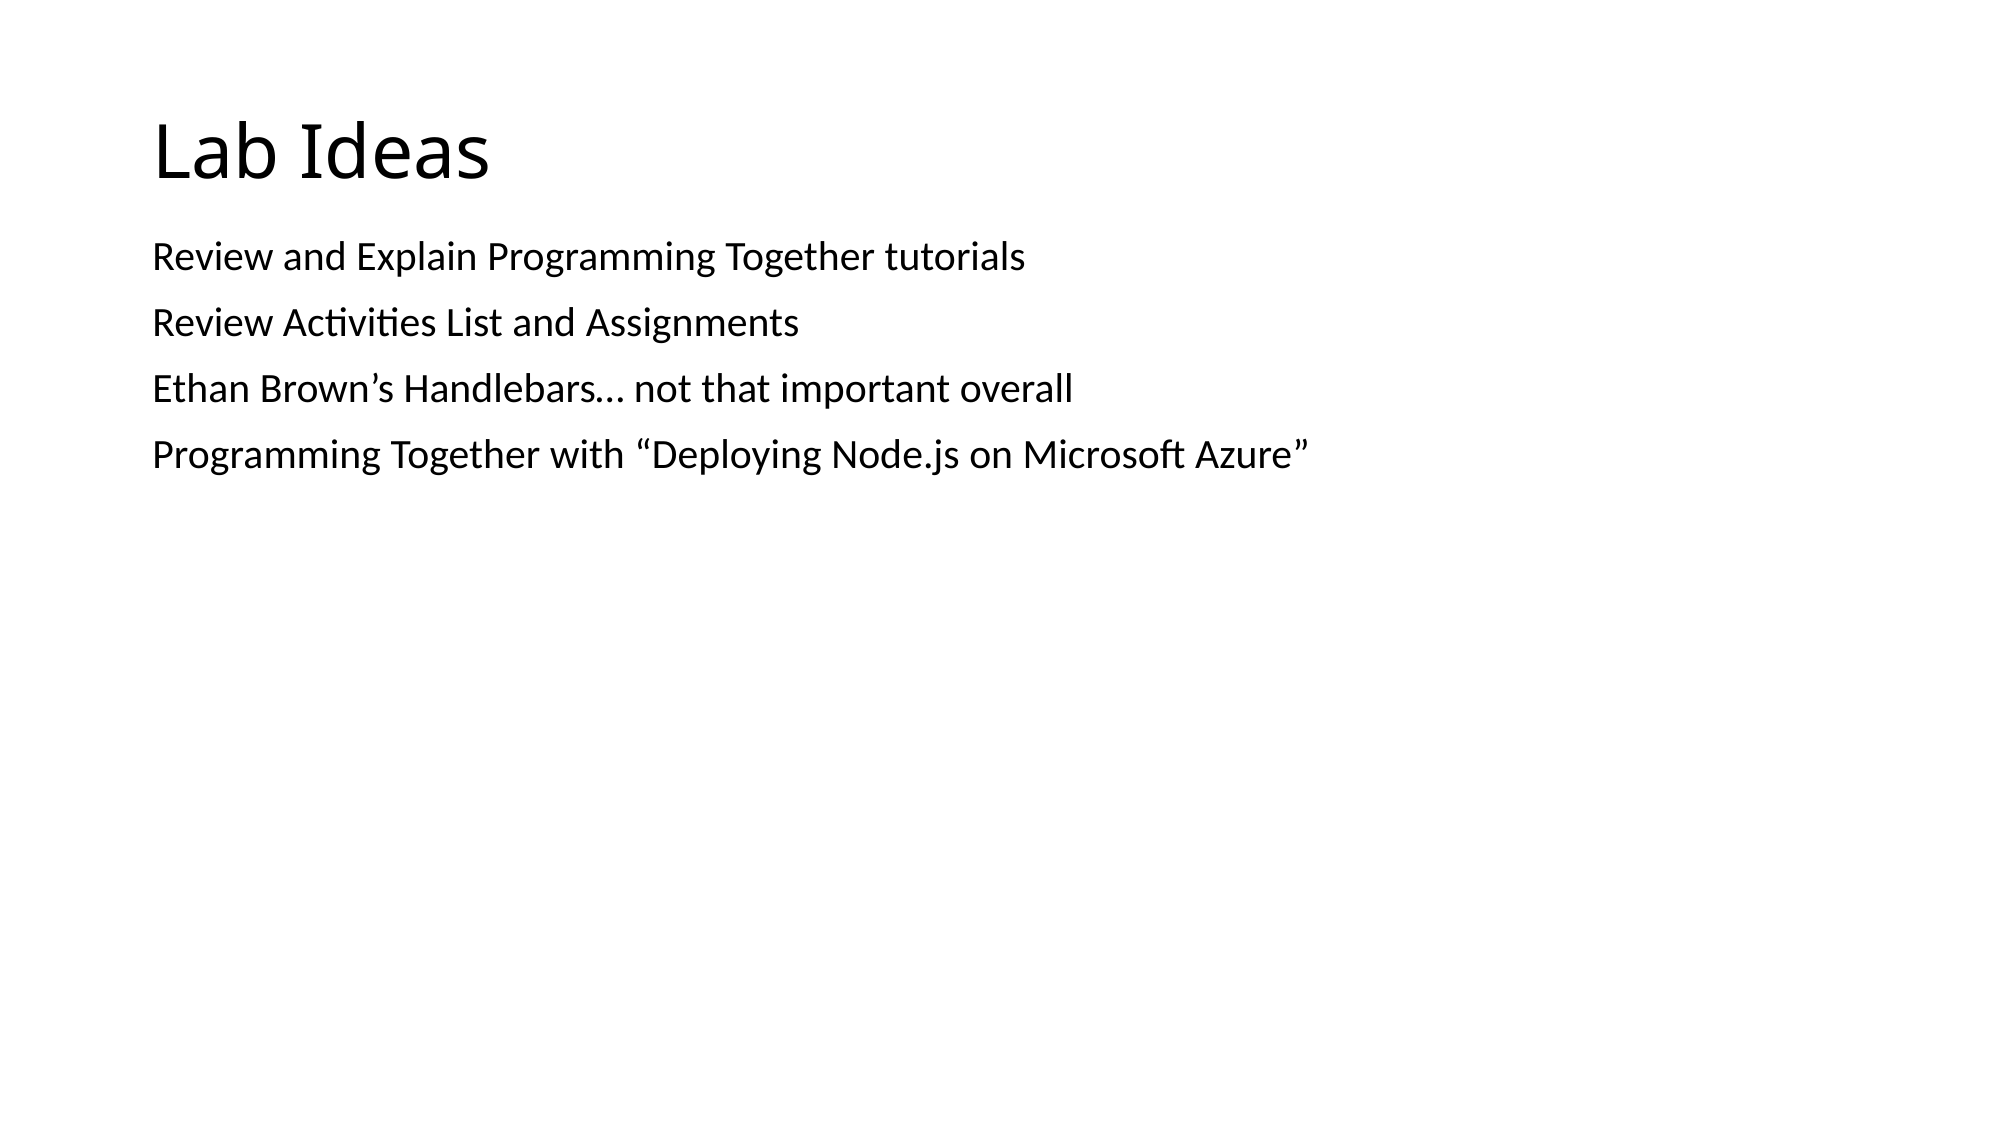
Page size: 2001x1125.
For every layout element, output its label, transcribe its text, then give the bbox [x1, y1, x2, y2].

title Lab Ideas [137, 92, 1863, 215]
list Review and Explain Programming Together tutorials Review Activities List and Assignments Ethan Brown’s Handlebars… not that important overall Programming Together with “Deploying Node.js on Microsoft Azure” [137, 226, 1863, 1032]
